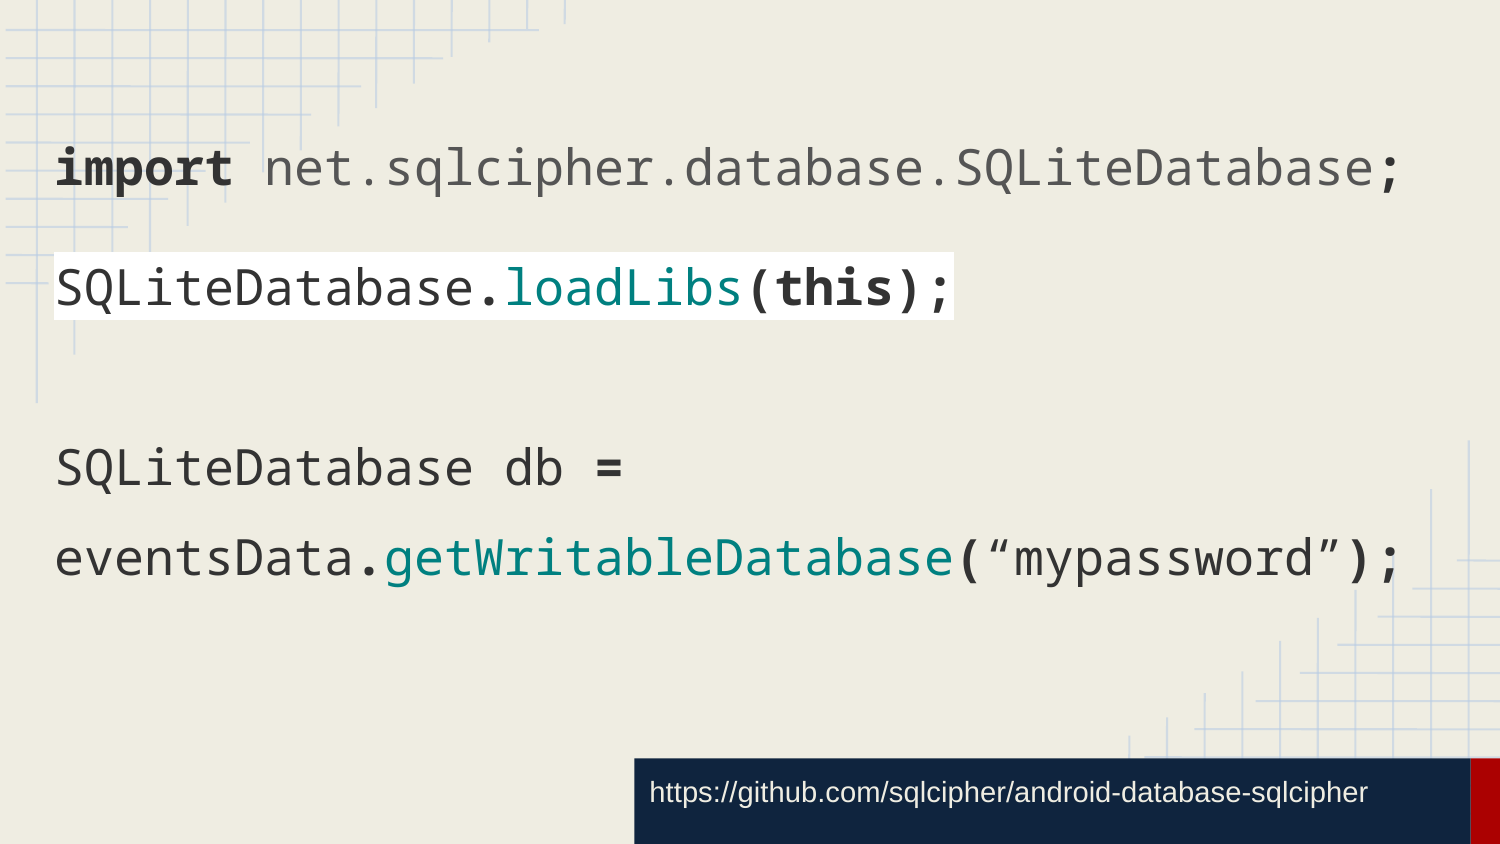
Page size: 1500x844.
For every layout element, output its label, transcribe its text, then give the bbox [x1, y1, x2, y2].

text_box import net.sqlcipher.database.SQLiteDatabase; SQLiteDatabase.loadLibs(this); SQLiteDatabase db = eventsData.getWritableDatabase(“mypassword”); [39, 30, 1471, 727]
list https://github.com/sqlcipher/android-database-sqlcipher [634, 758, 1471, 844]
